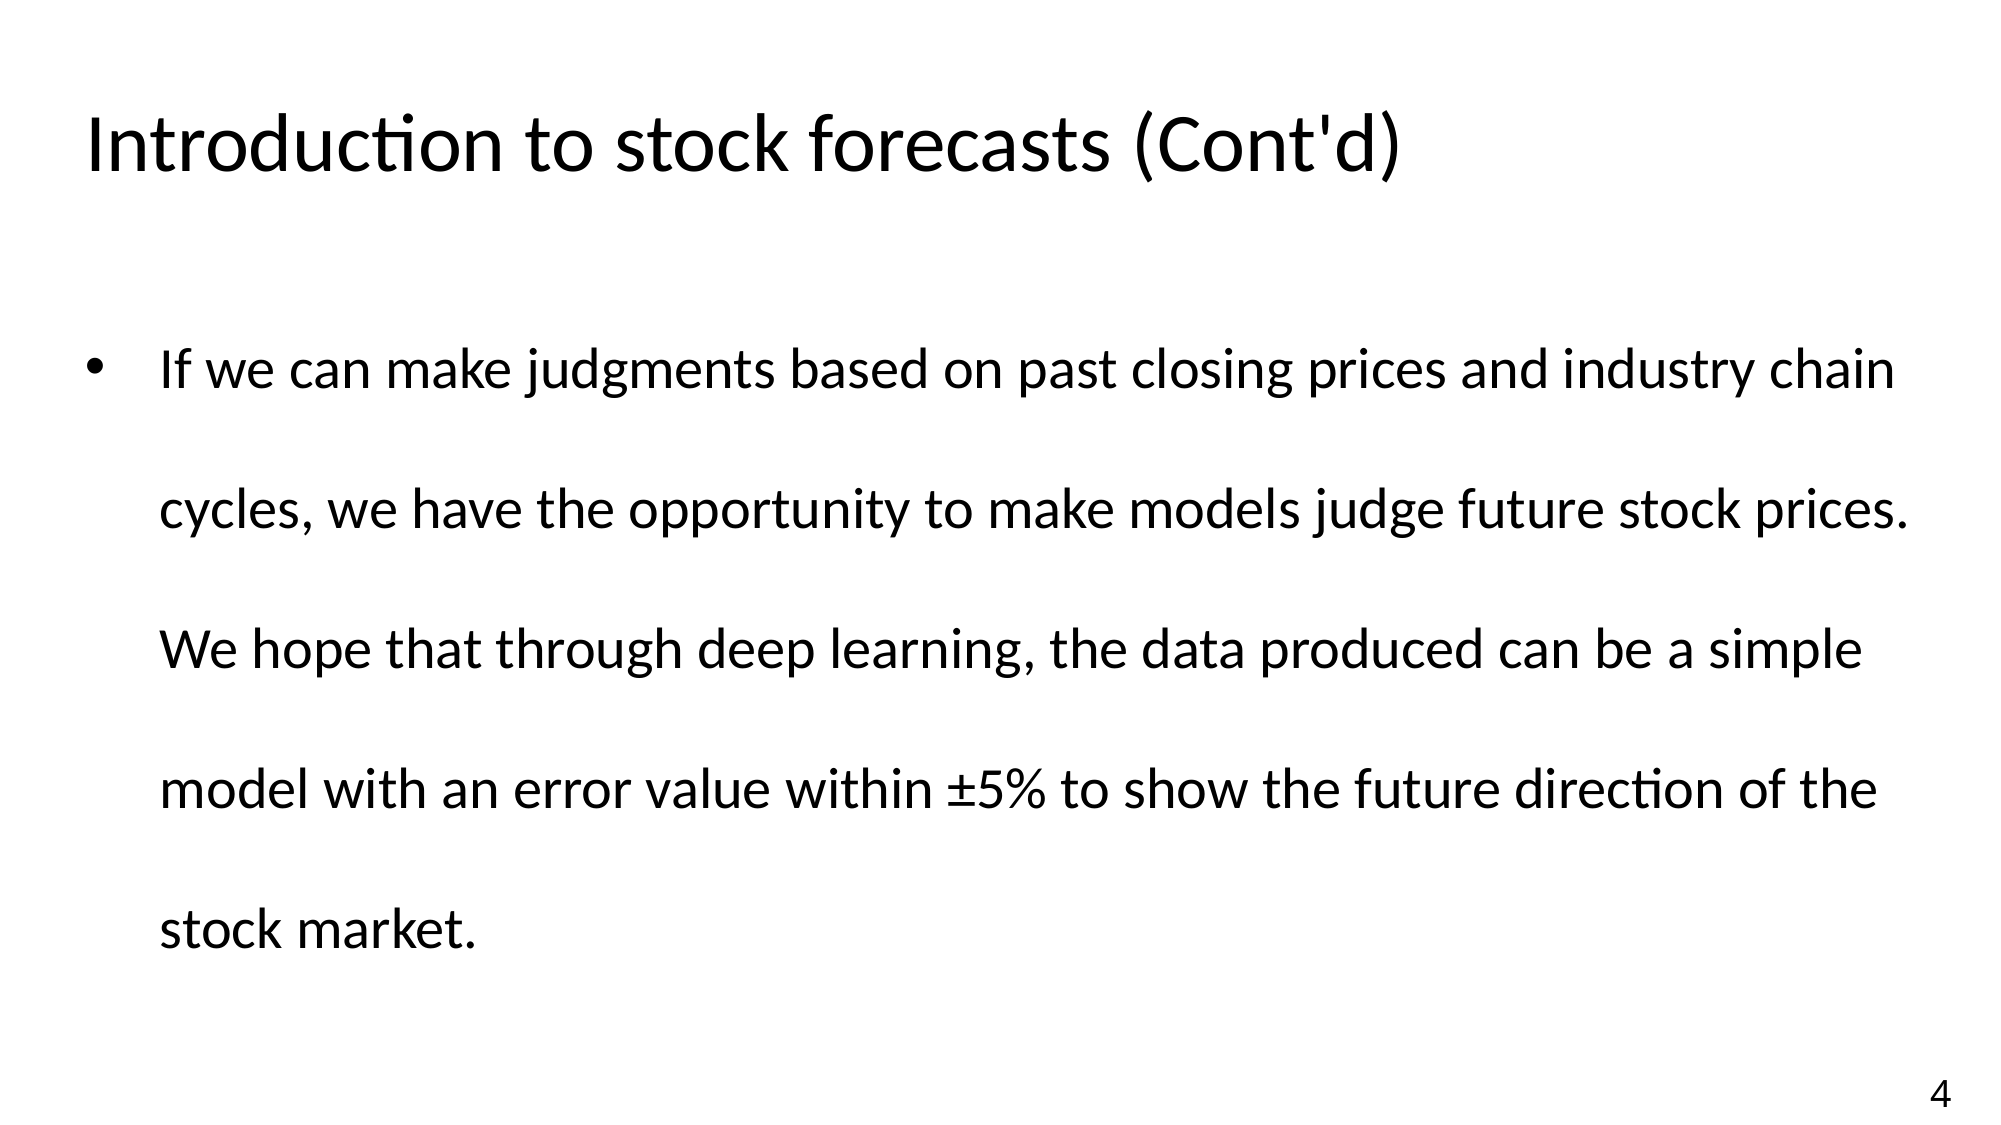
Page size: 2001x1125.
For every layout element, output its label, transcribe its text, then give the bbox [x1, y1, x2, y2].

text_box If we can make judgments based on past closing prices and industry chain cycles, we have the opportunity to make models judge future stock prices. We hope that through deep learning, the data produced can be a simple model with an error value within ±5% to show the future direction of the stock market. [70, 253, 1953, 968]
slide_number 4 [1881, 1065, 2000, 1125]
title Introduction to stock forecasts (Cont'd) [70, 35, 1953, 253]
